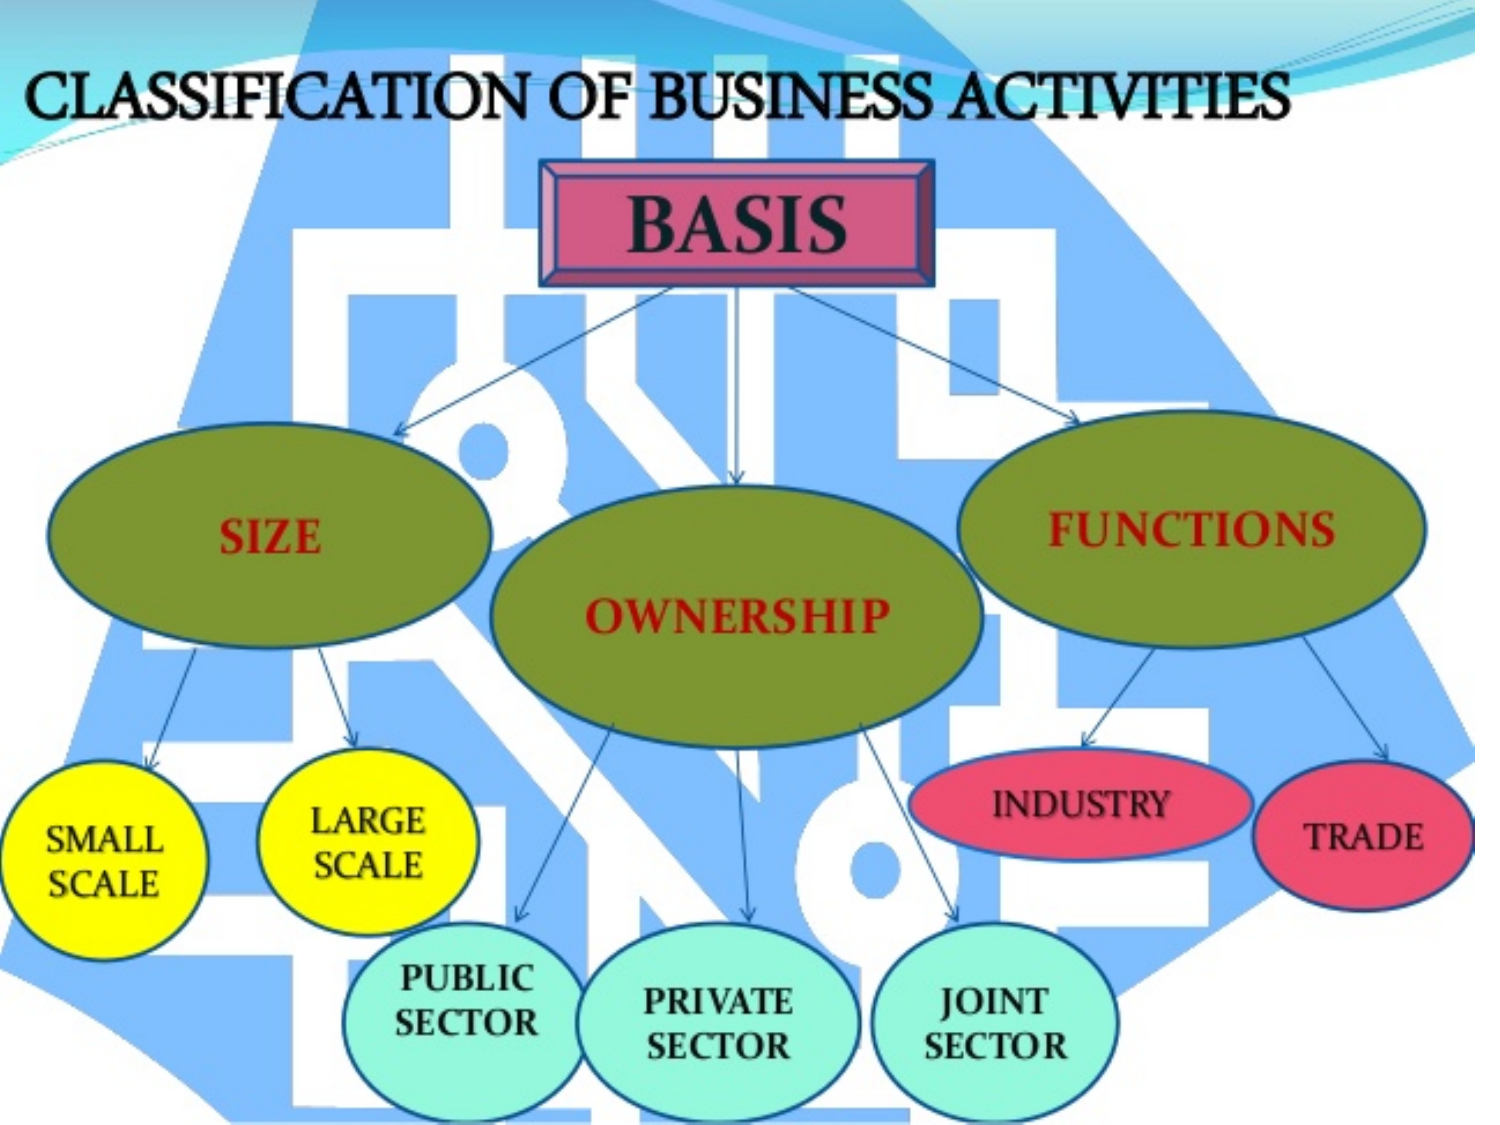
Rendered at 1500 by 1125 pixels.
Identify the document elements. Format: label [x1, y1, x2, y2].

list [0, 0, 1476, 1125]
